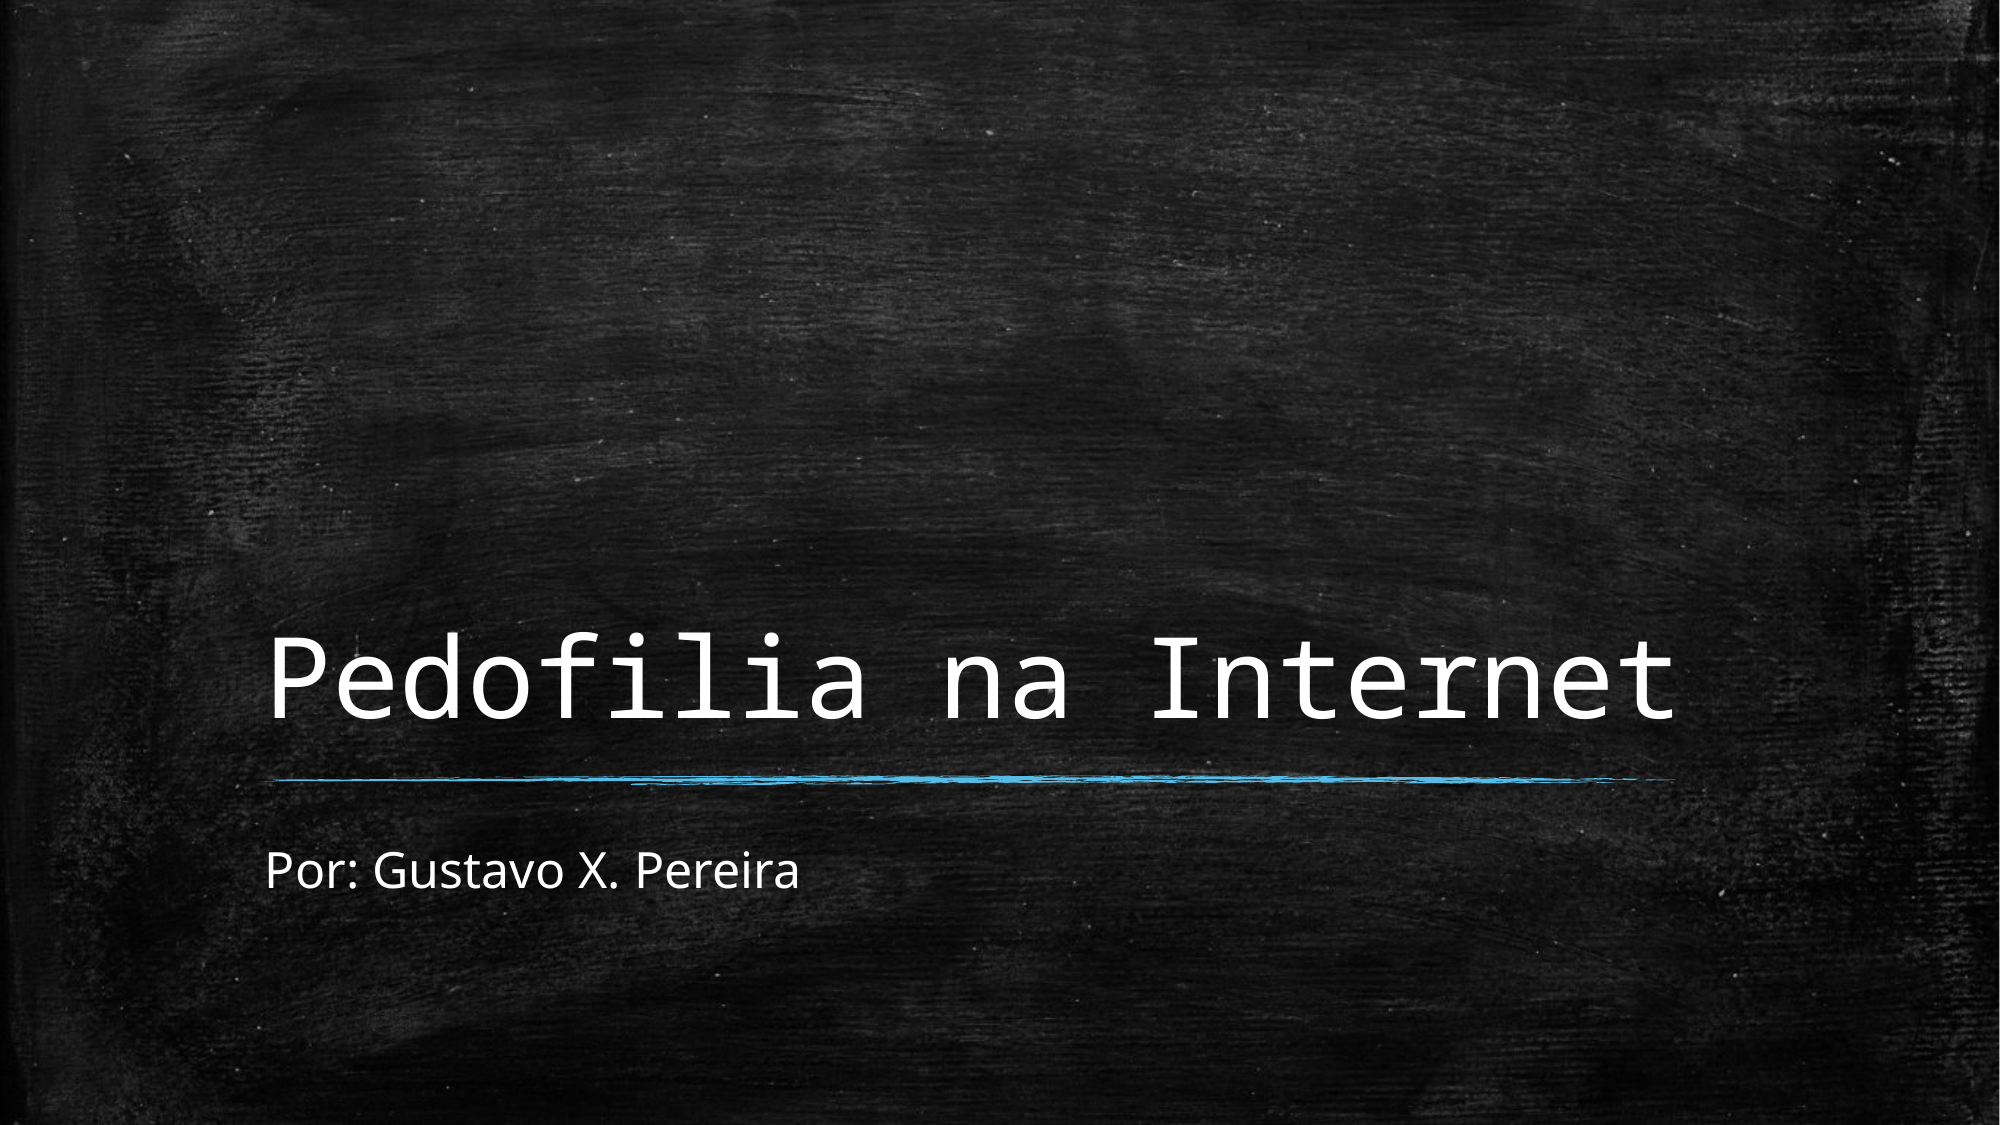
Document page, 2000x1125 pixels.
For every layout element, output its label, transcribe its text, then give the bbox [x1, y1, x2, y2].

subtitle Por: Gustavo X. Pereira [249, 837, 1750, 1013]
title Pedofilia na Internet [249, 312, 1750, 750]
